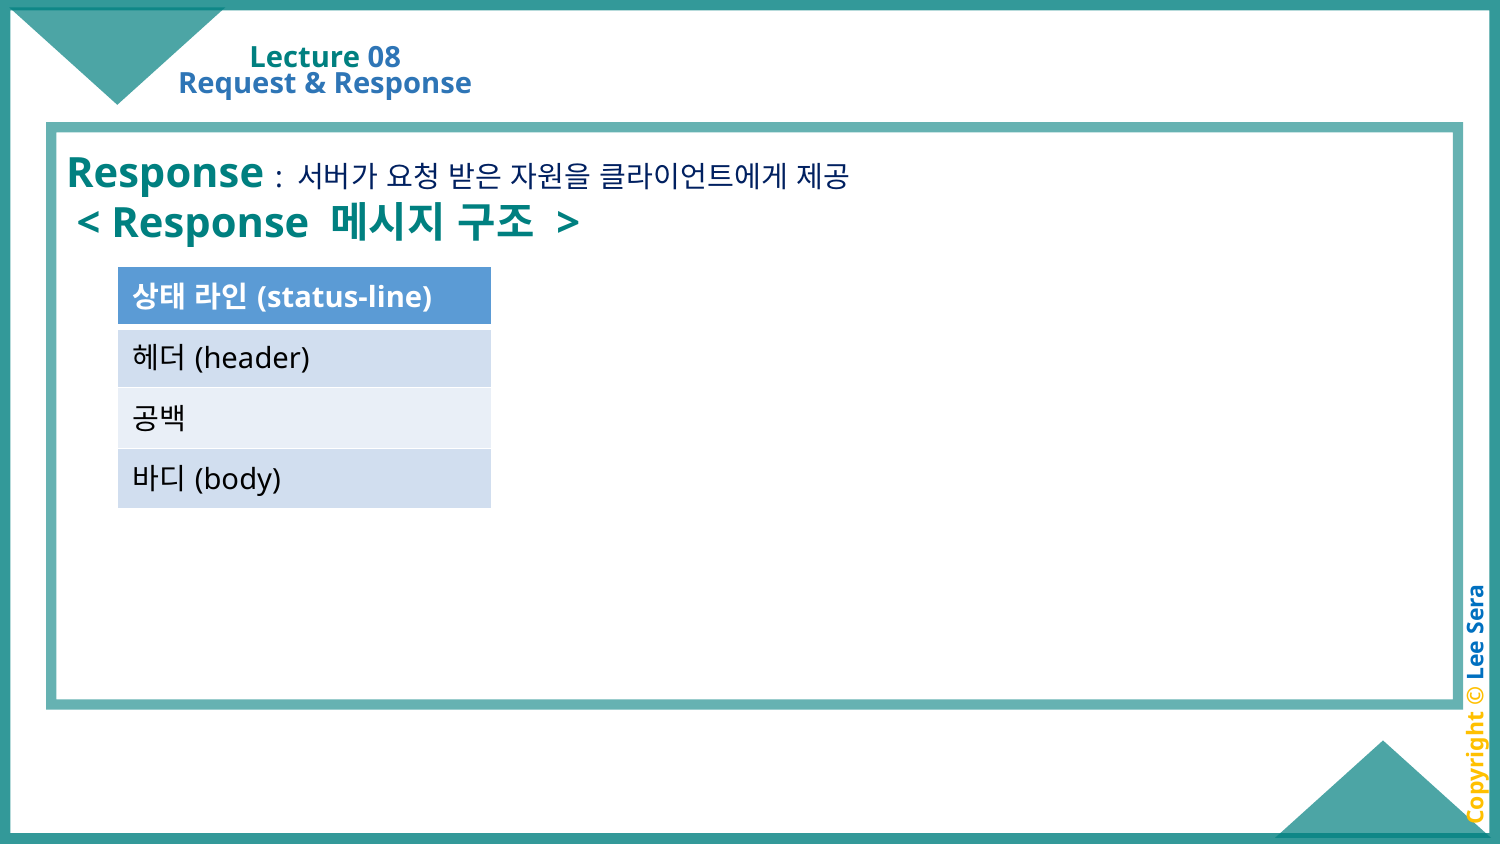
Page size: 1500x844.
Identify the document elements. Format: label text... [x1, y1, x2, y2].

text_box [6, 6, 228, 107]
table_cell 바디(body) [118, 449, 491, 508]
text_box [0, 0, 1500, 844]
text_box Response : 서버가 요청 받은 자원을 클라이언트에게 제공 < Response 메시지 구조 > [50, 126, 1459, 706]
table_header 상태 라인(status-line) [118, 267, 491, 324]
table_cell 공백 [118, 388, 491, 448]
text_box Copyright © Lee Sera [1458, 565, 1496, 844]
subtitle Request & Response [165, 62, 485, 113]
text_box [1272, 739, 1458, 839]
title Lecture 08 [210, 8, 440, 62]
table_cell 헤더(header) [118, 330, 491, 387]
